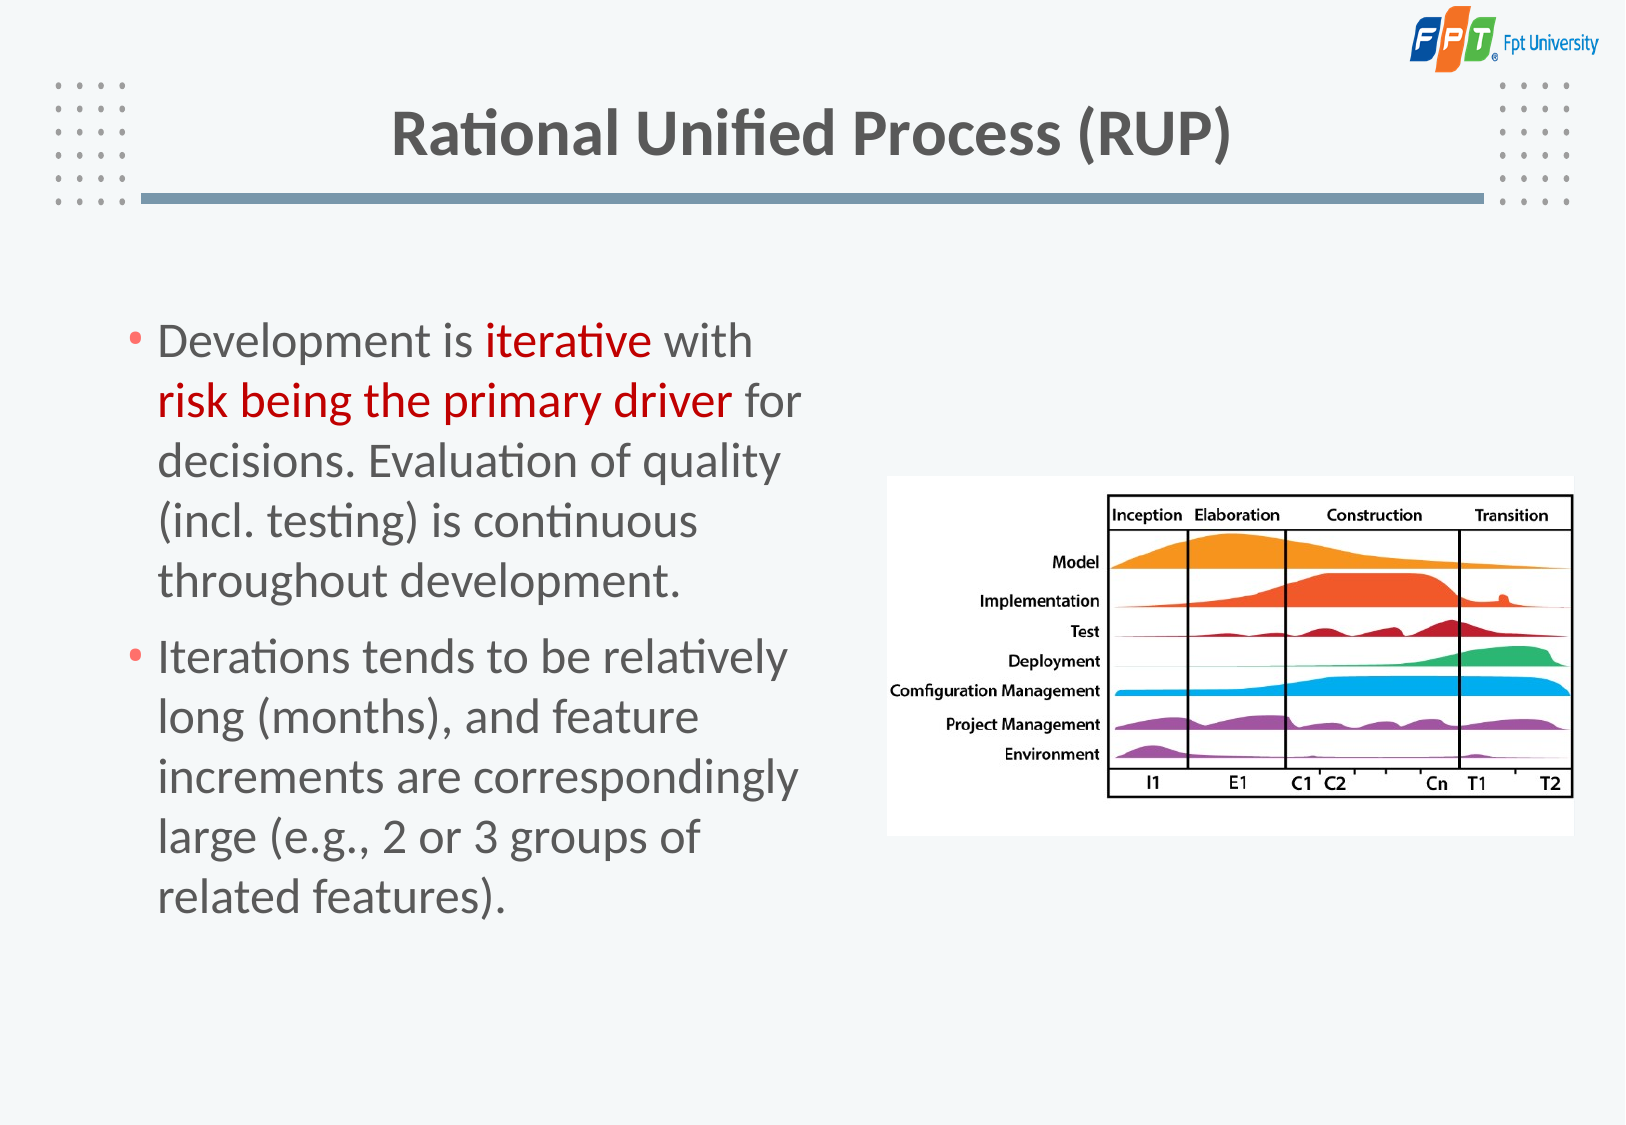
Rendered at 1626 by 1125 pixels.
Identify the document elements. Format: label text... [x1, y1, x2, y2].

picture [1383, 6, 1624, 88]
list Development is iterative with risk being the primary driver for decisions. Evaluation of quality (incl. testing) is continuous throughout development. Iterations tends to be relatively long (months), and feature increments are correspondingly large (e.g., 2 or 3 groups of related features). [111, 299, 850, 1014]
picture [887, 476, 1575, 836]
title Rational Unified Process (RUP) [111, 60, 1514, 208]
